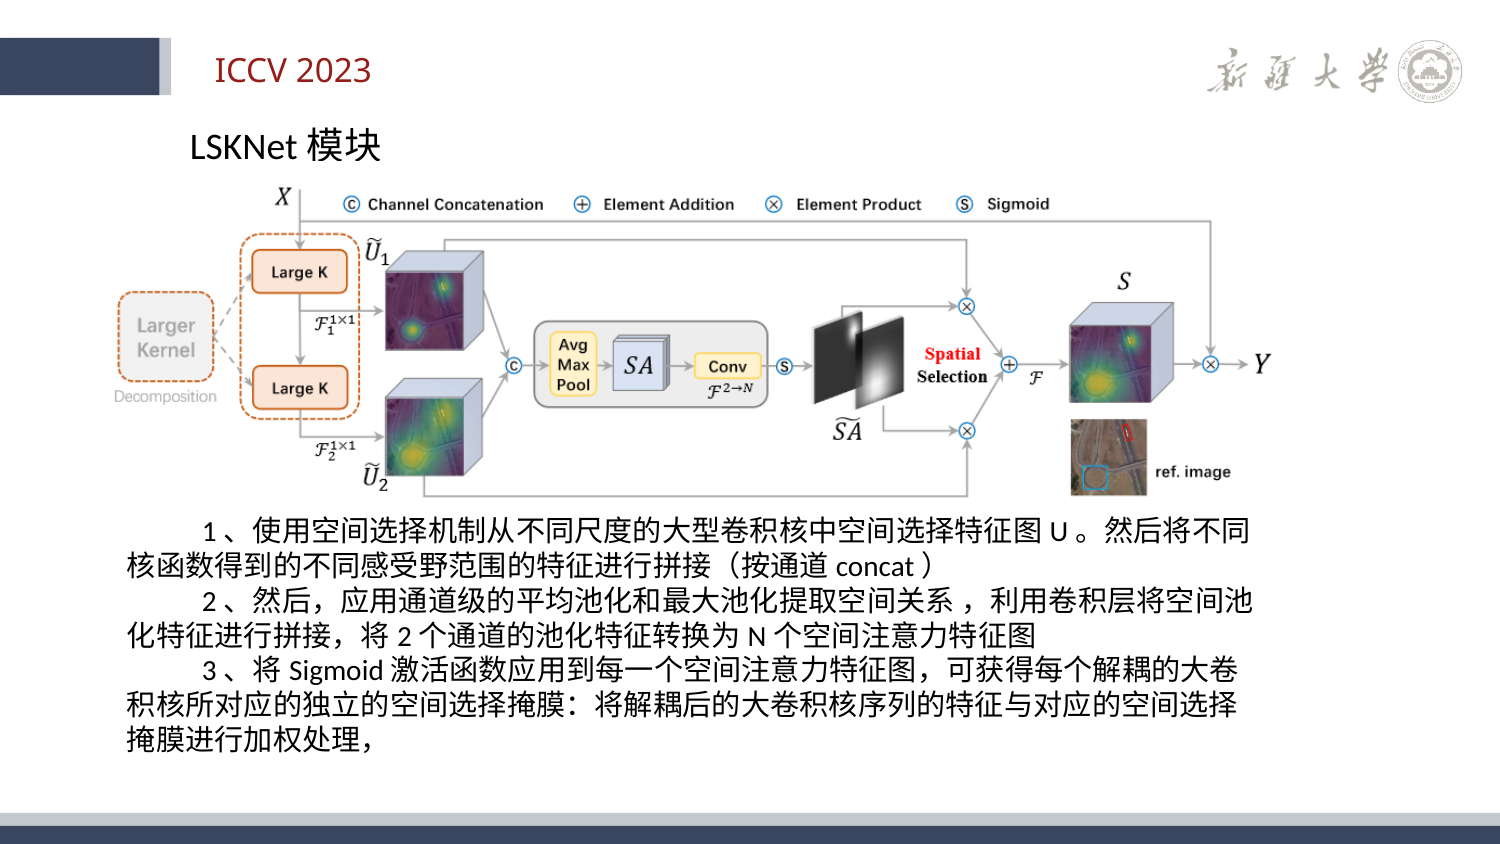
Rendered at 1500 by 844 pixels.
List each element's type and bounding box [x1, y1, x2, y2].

picture [76, 161, 1339, 505]
text_box [0, 34, 1500, 844]
